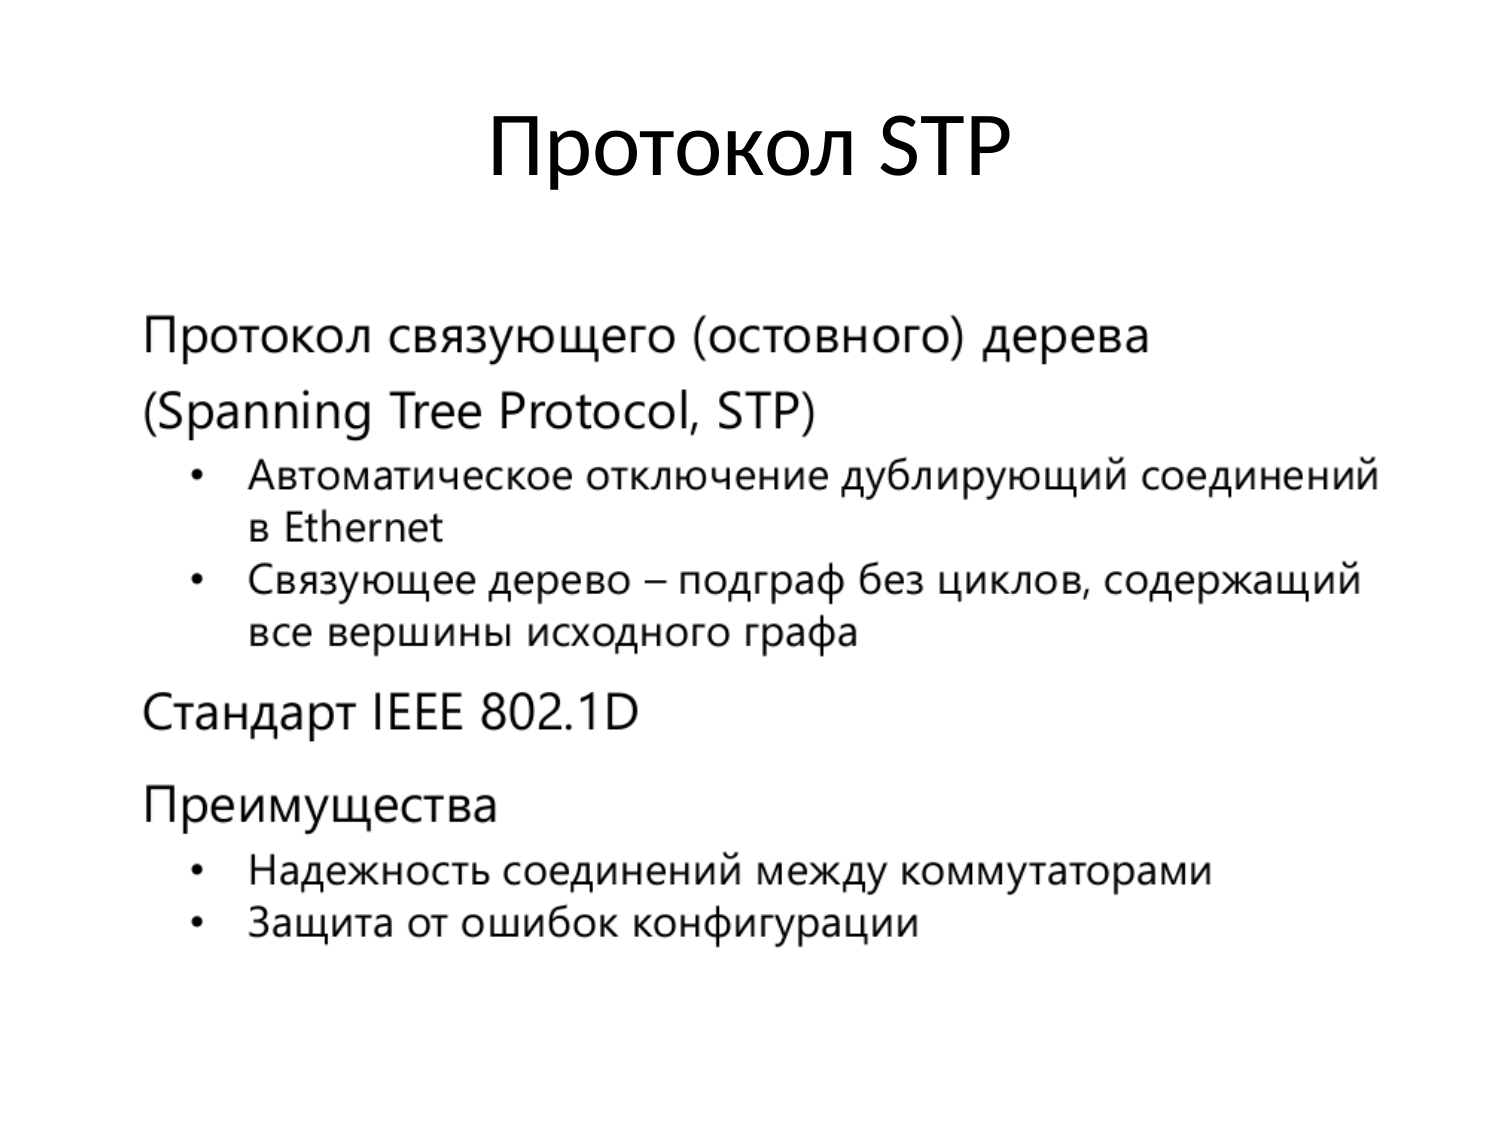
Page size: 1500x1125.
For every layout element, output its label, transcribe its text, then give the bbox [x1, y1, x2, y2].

title Протокол STP [75, 45, 1425, 233]
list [74, 266, 1426, 1001]
